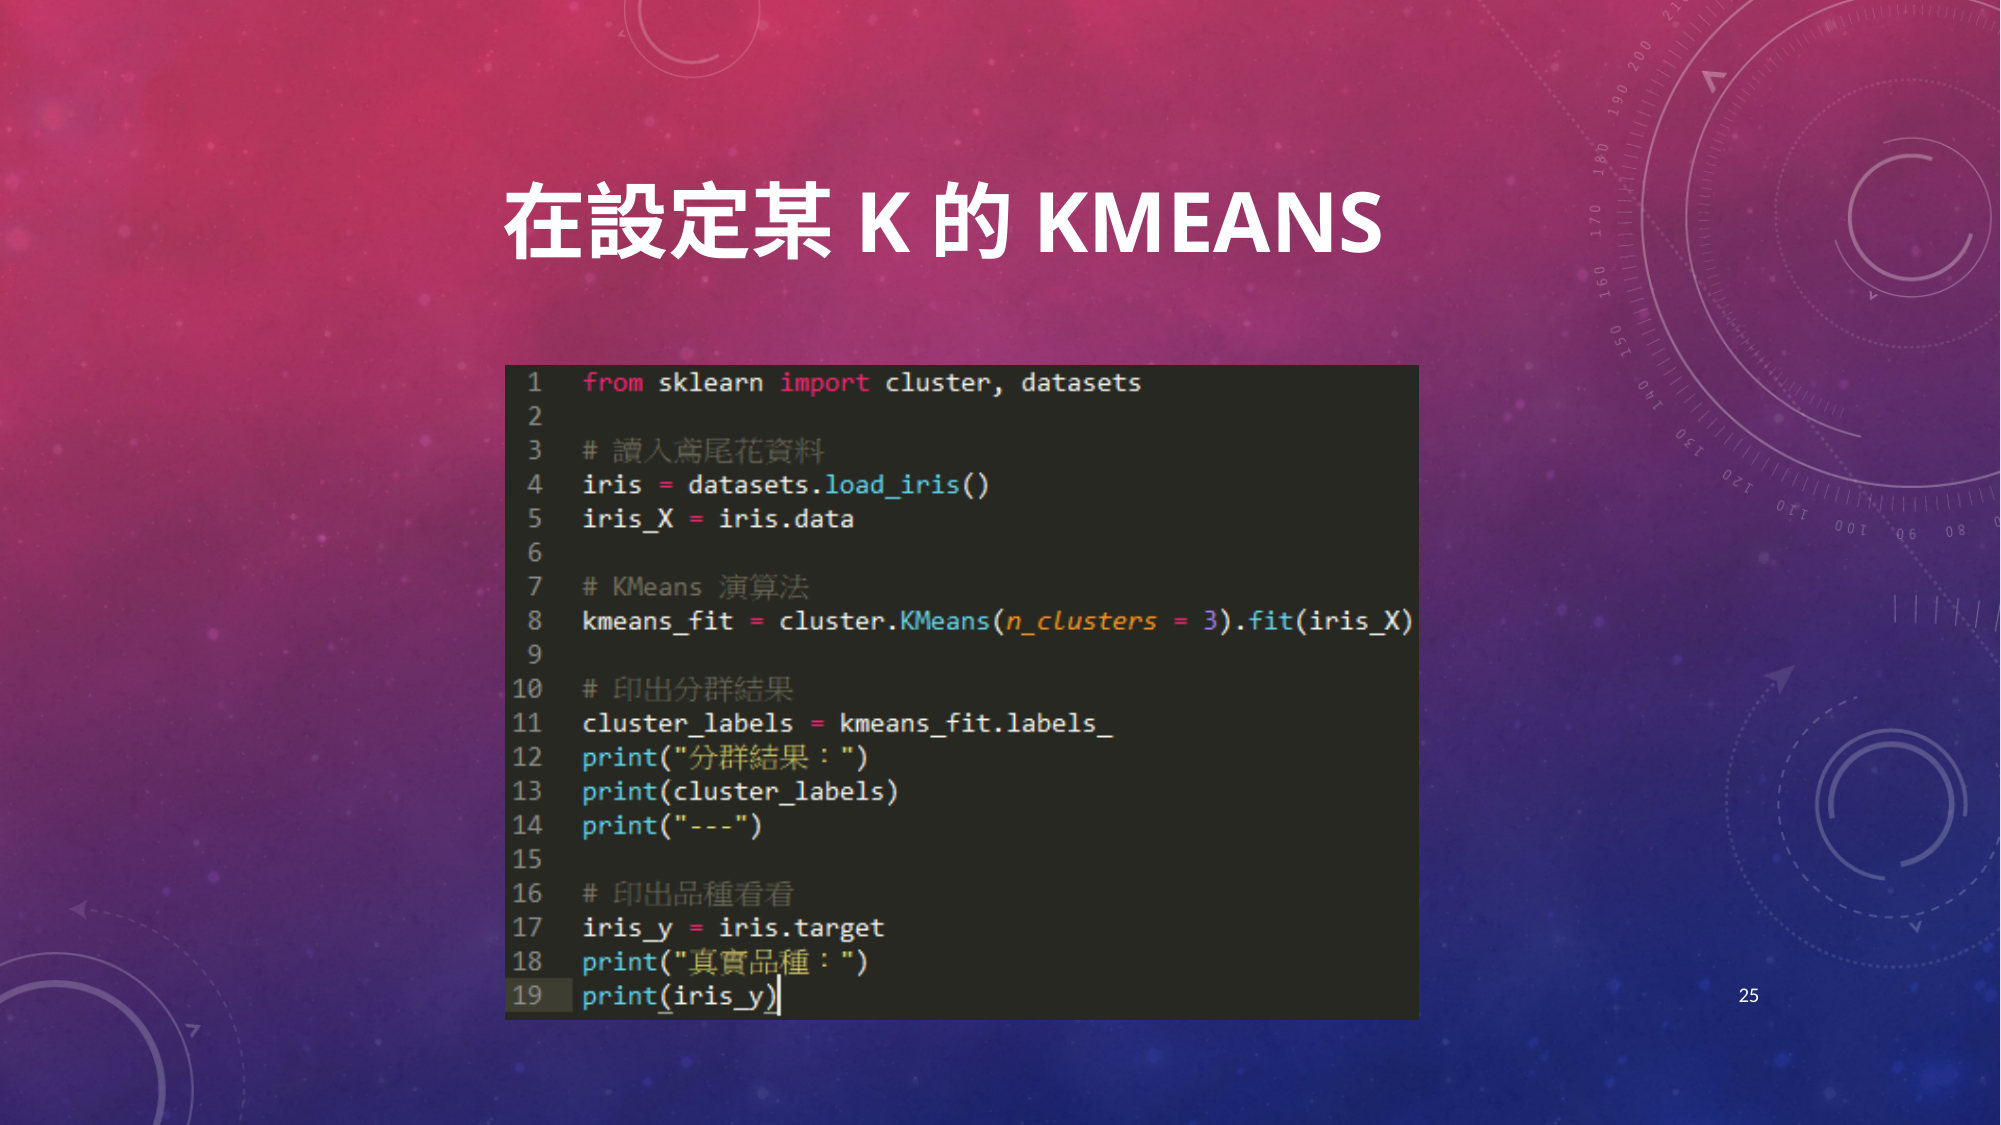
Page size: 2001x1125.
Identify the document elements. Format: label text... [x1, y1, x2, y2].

slide_number 25 [1684, 963, 1775, 1025]
title 在設定某K的Kmeans [112, 99, 1775, 339]
picture [0, 0, 2001, 1125]
